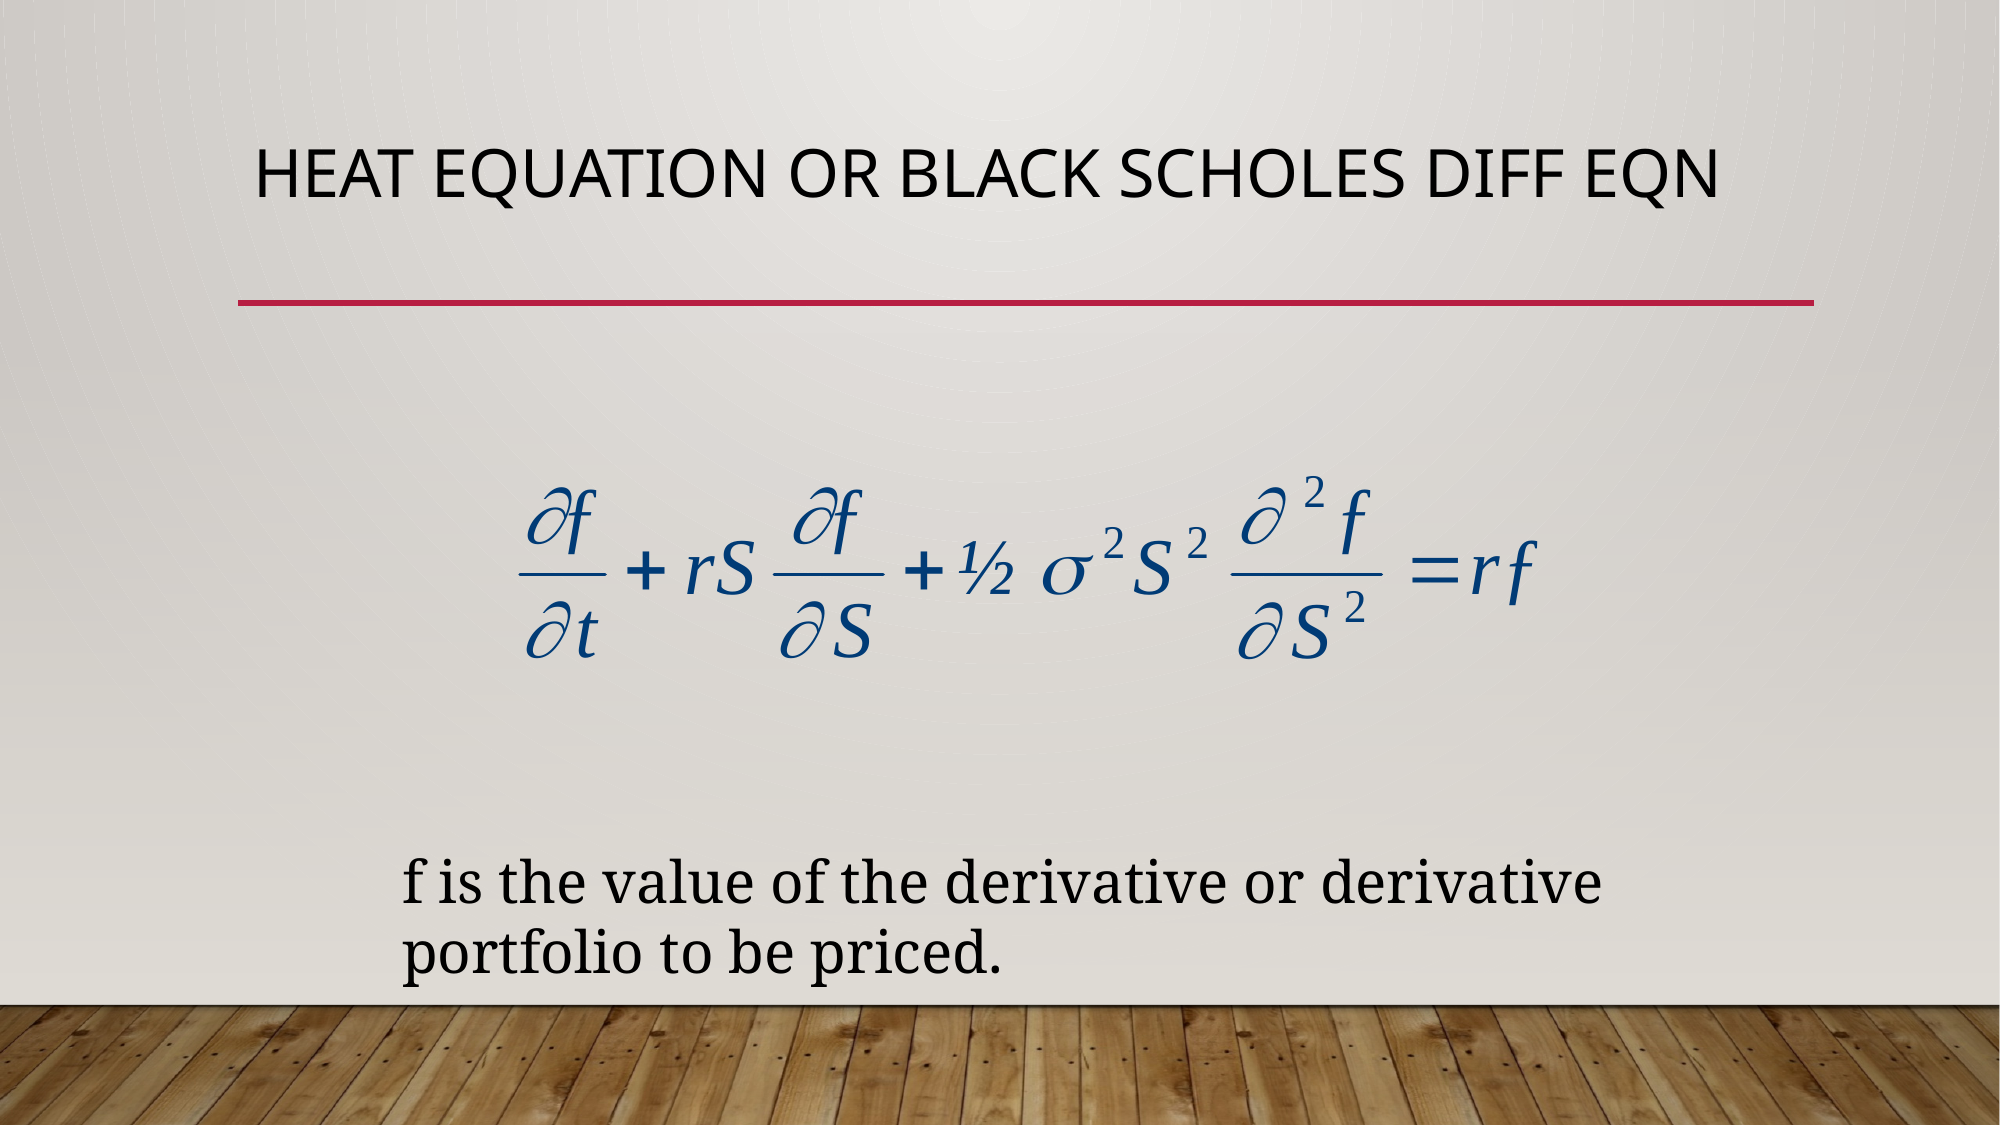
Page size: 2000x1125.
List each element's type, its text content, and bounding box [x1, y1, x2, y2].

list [386, 333, 1650, 692]
text_box f is the value of the derivative or derivative portfolio to be priced. [387, 837, 1620, 993]
picture [0, 1005, 2000, 1125]
title Heat Equation or Black Scholes Diff Eqn [238, 131, 1813, 305]
